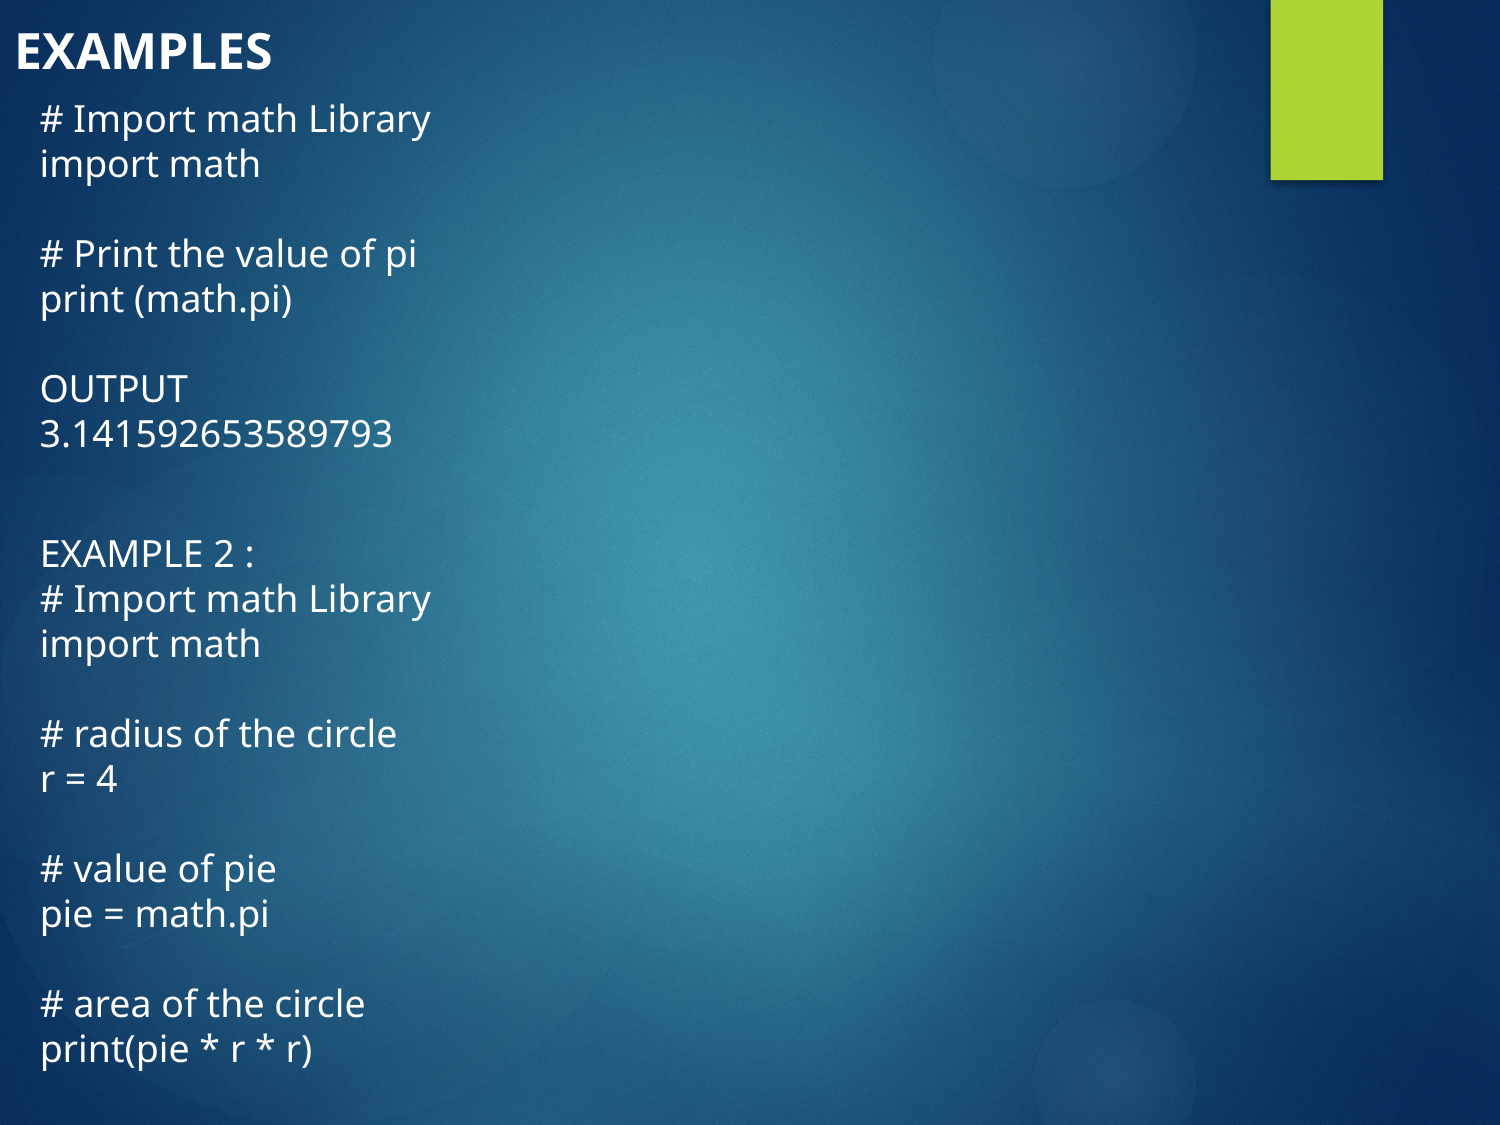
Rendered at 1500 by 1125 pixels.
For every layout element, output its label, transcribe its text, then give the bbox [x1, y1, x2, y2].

text_box EXAMPLES [0, 11, 1045, 87]
text_box EXAMPLE 2 : # Import math Library import math # radius of the circle r = 4 # value of pie pie = math.pi # area of the circle print(pie * r * r) [24, 522, 784, 1078]
text_box # Import math Library import math # Print the value of pi print (math.pi) OUTPUT 3.141592653589793 [24, 87, 775, 508]
